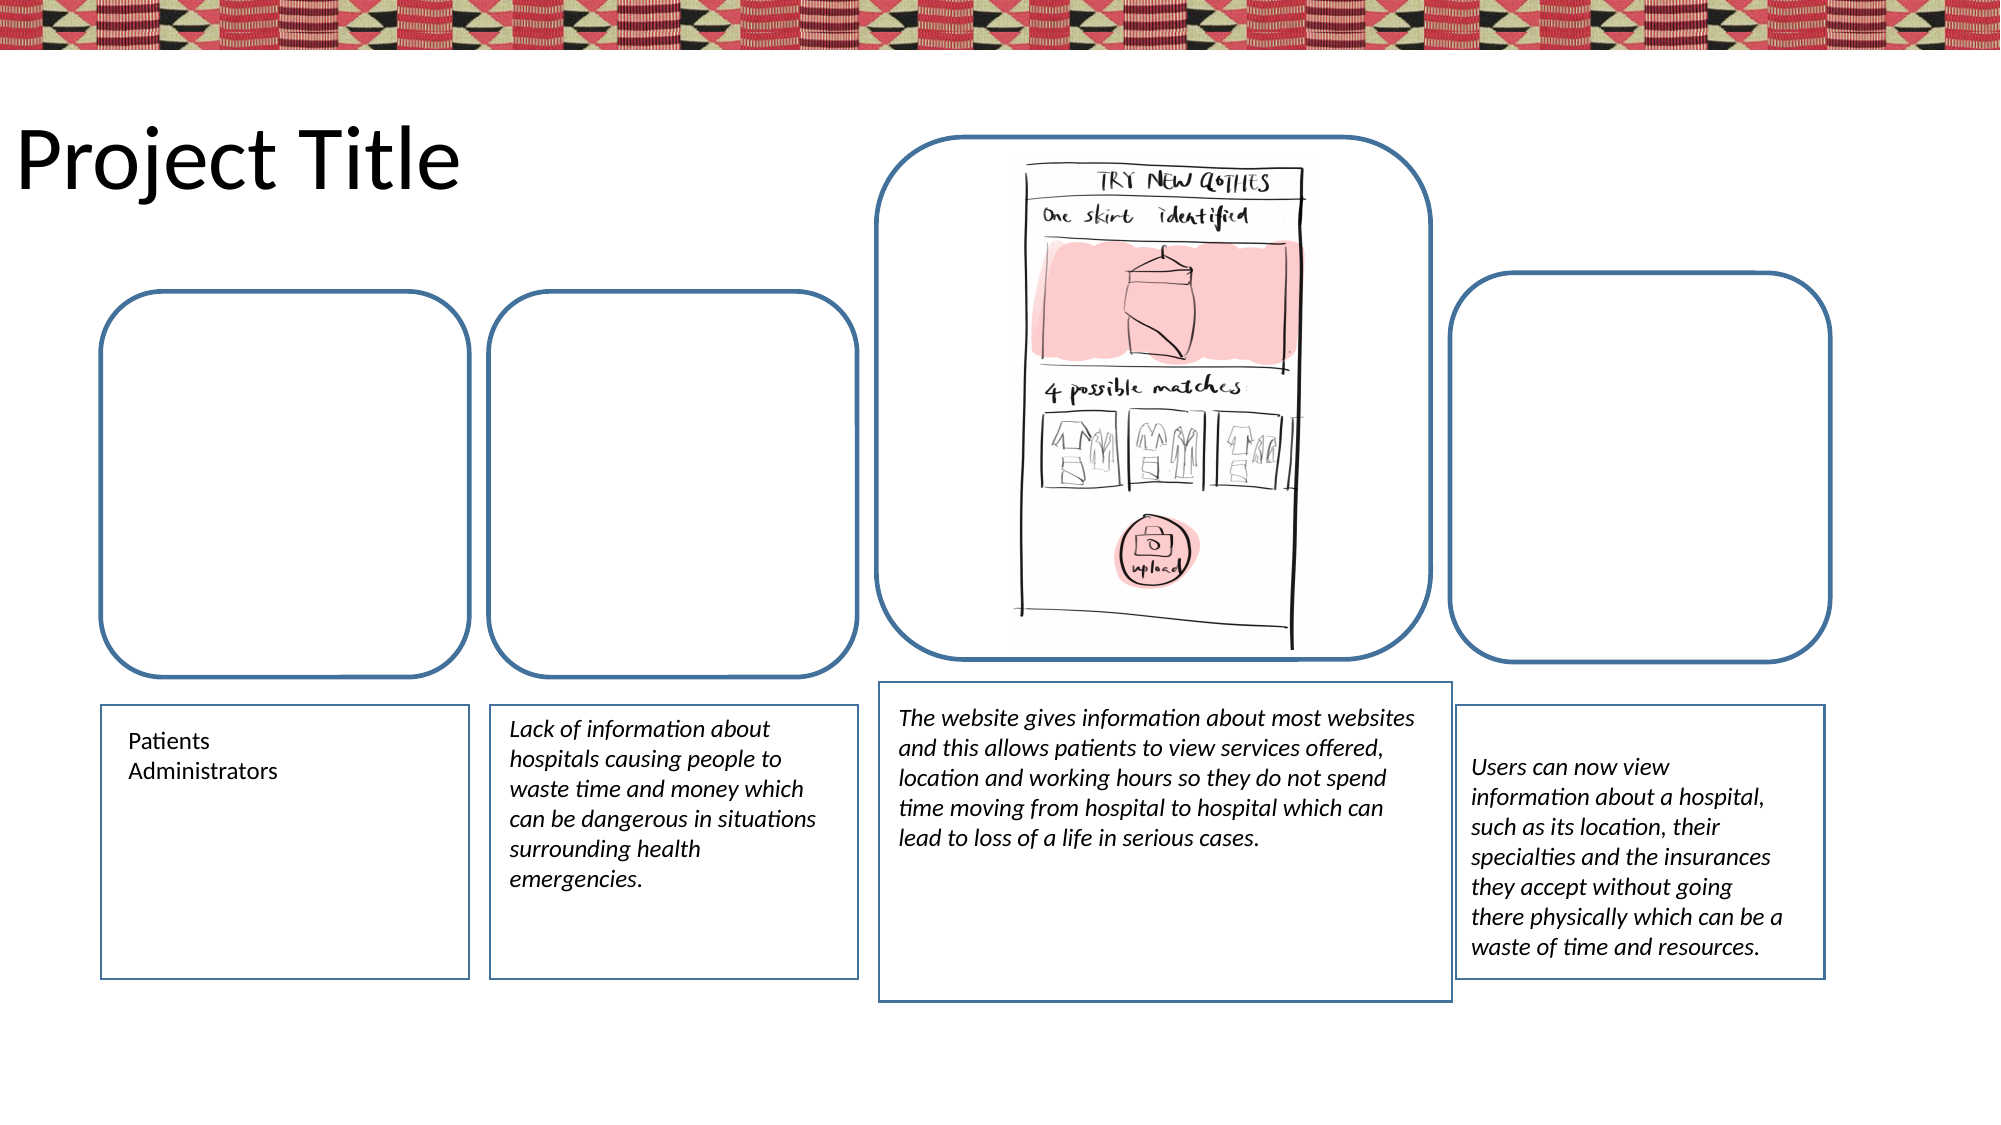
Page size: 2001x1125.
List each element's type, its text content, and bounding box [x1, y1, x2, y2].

picture [1010, 159, 1314, 650]
text_box ddd [100, 291, 470, 678]
text_box [1449, 272, 1831, 663]
text_box The website gives information about most websites and this allows patients to view services offered, location and working hours so they do not spend time moving from hospital to hospital which can lead to loss of a life in serious cases. [883, 694, 1438, 951]
text_box [489, 705, 494, 979]
text_box [1456, 705, 1825, 979]
text_box [847, 705, 859, 979]
text_box [100, 705, 470, 979]
text_box [878, 682, 1452, 1002]
text_box [876, 137, 1431, 660]
text_box Project Title [0, 90, 1864, 230]
picture [0, 0, 2000, 50]
text_box Users can now view information about a hospital, such as its location, their specialties and the insurances they accept without going there physically which can be a waste of time and resources. [1456, 743, 1808, 950]
text_box Lack of information about hospitals causing people to waste time and money which can be dangerous in situations surrounding health emergencies. [494, 705, 847, 979]
text_box [488, 291, 858, 678]
text_box Patients Administrators [113, 717, 465, 924]
